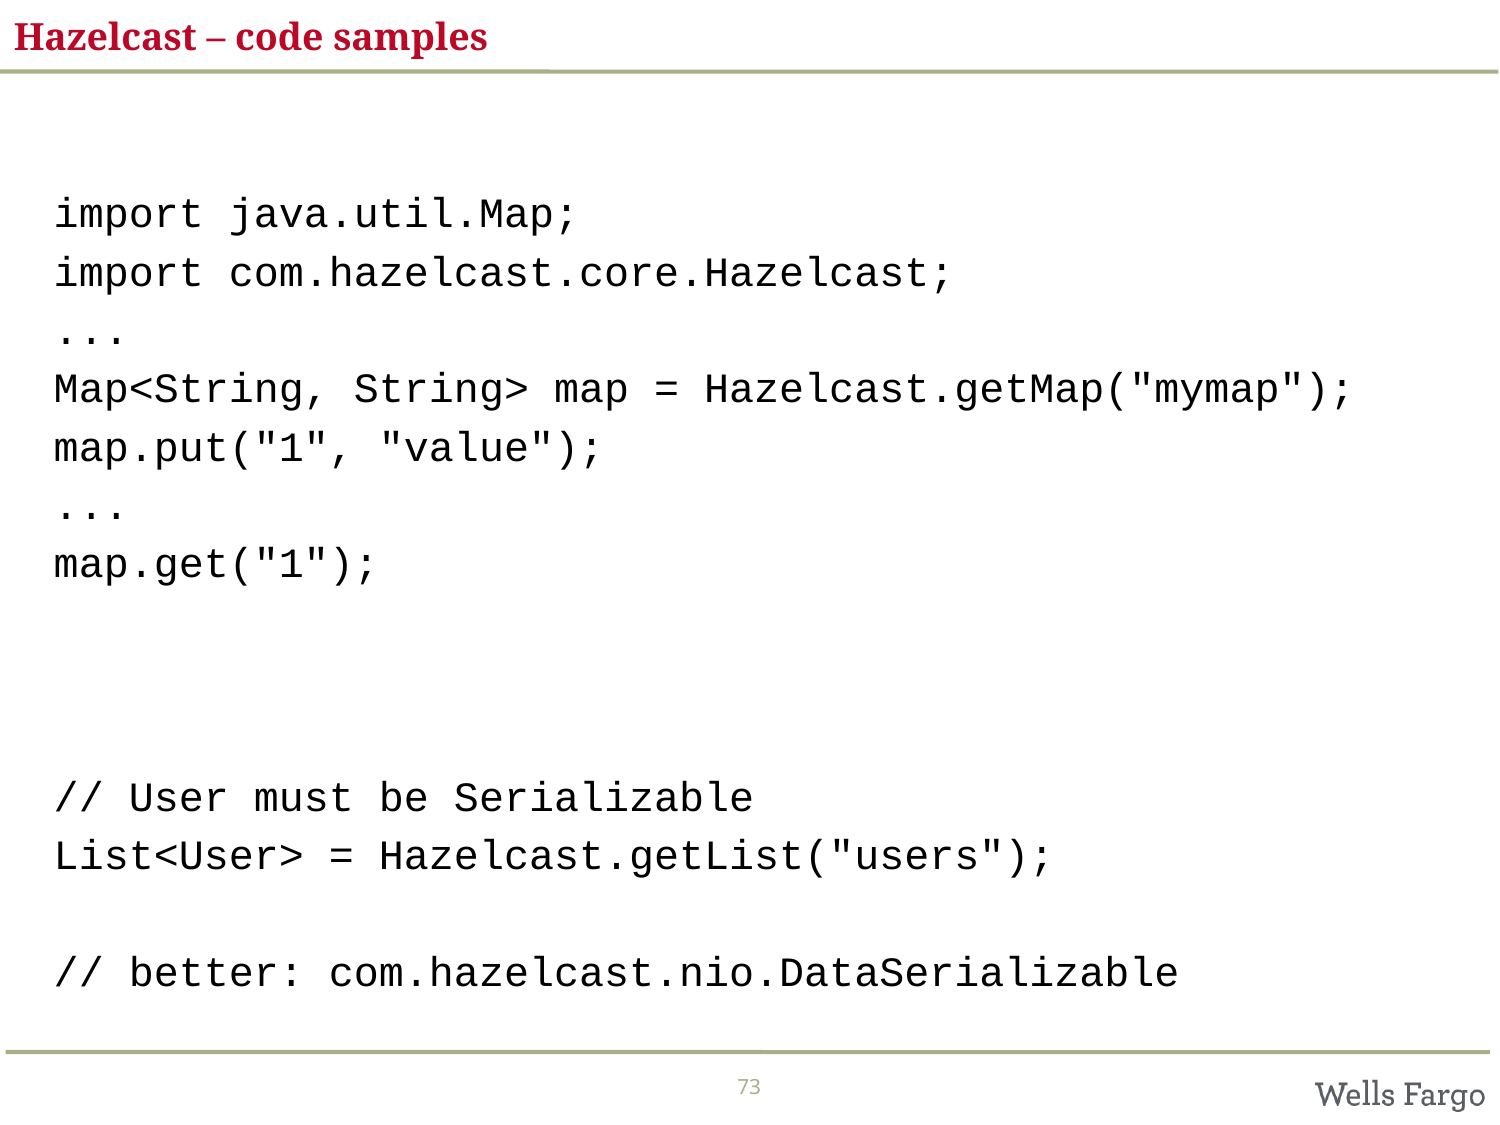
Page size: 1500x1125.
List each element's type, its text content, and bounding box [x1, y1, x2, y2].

title Hazelcast – code samples [0, 5, 1412, 64]
picture [1307, 1065, 1486, 1117]
list import java.util.Map; import com.hazelcast.core.Hazelcast; ... Map<String, String> map = Hazelcast.getMap("mymap"); map.put("1", "value"); ... map.get("1"); // User must be Serializable List<User> = Hazelcast.getList("users"); // better: com.hazelcast.nio.DataSerializable [38, 178, 1394, 1014]
slide_number 73 [675, 1065, 824, 1120]
